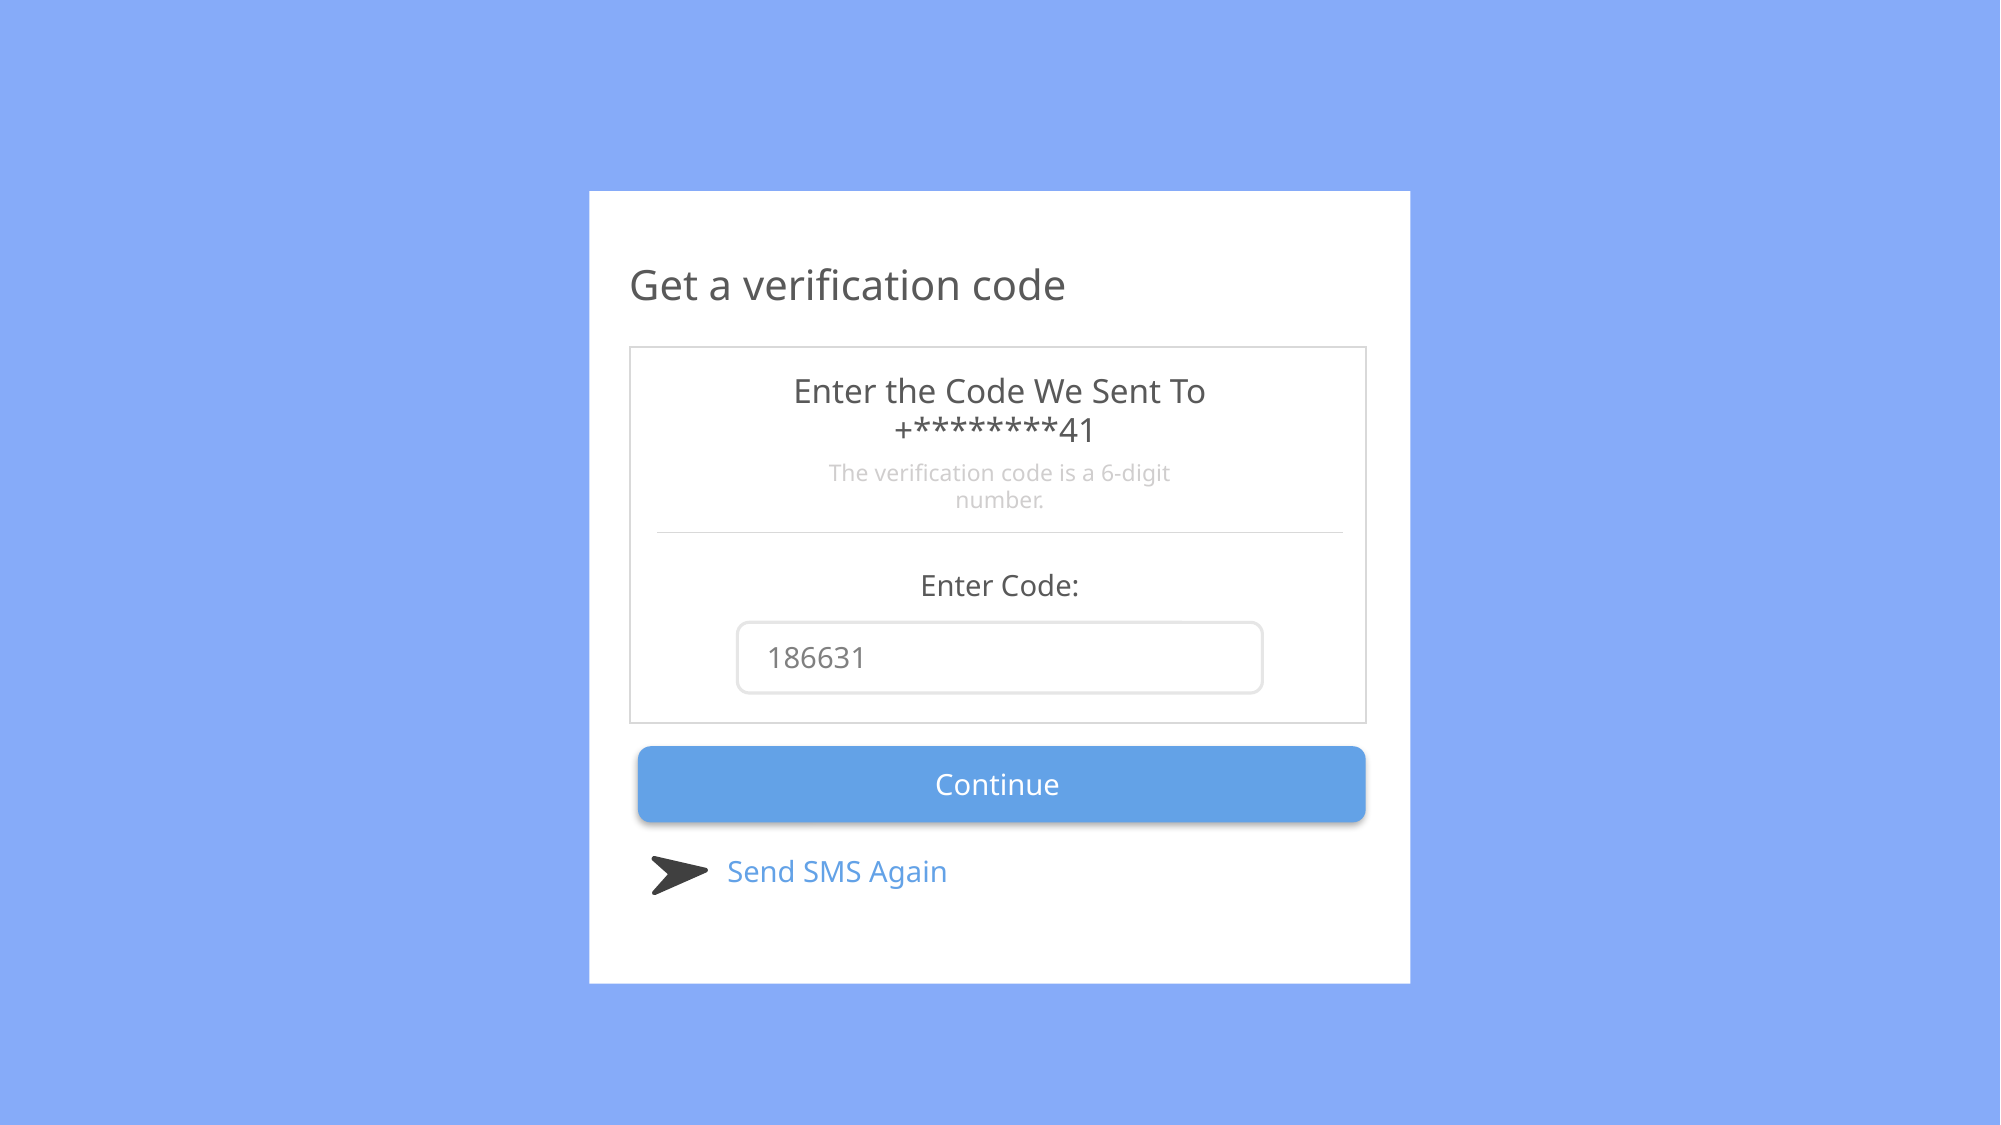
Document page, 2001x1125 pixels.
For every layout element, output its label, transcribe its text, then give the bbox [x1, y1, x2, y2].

text_box [736, 621, 1264, 695]
text_box Enter Code: [782, 559, 1218, 610]
text_box Continue [857, 759, 1138, 809]
text_box 186631 [752, 631, 1248, 682]
text_box Send SMS Again [620, 845, 1055, 896]
text_box [629, 346, 1367, 724]
text_box Get a verification code [614, 251, 1188, 317]
text_box The verification code is a 6-digit number. [782, 451, 1218, 521]
text_box [637, 745, 1367, 823]
text_box [588, 190, 1411, 985]
